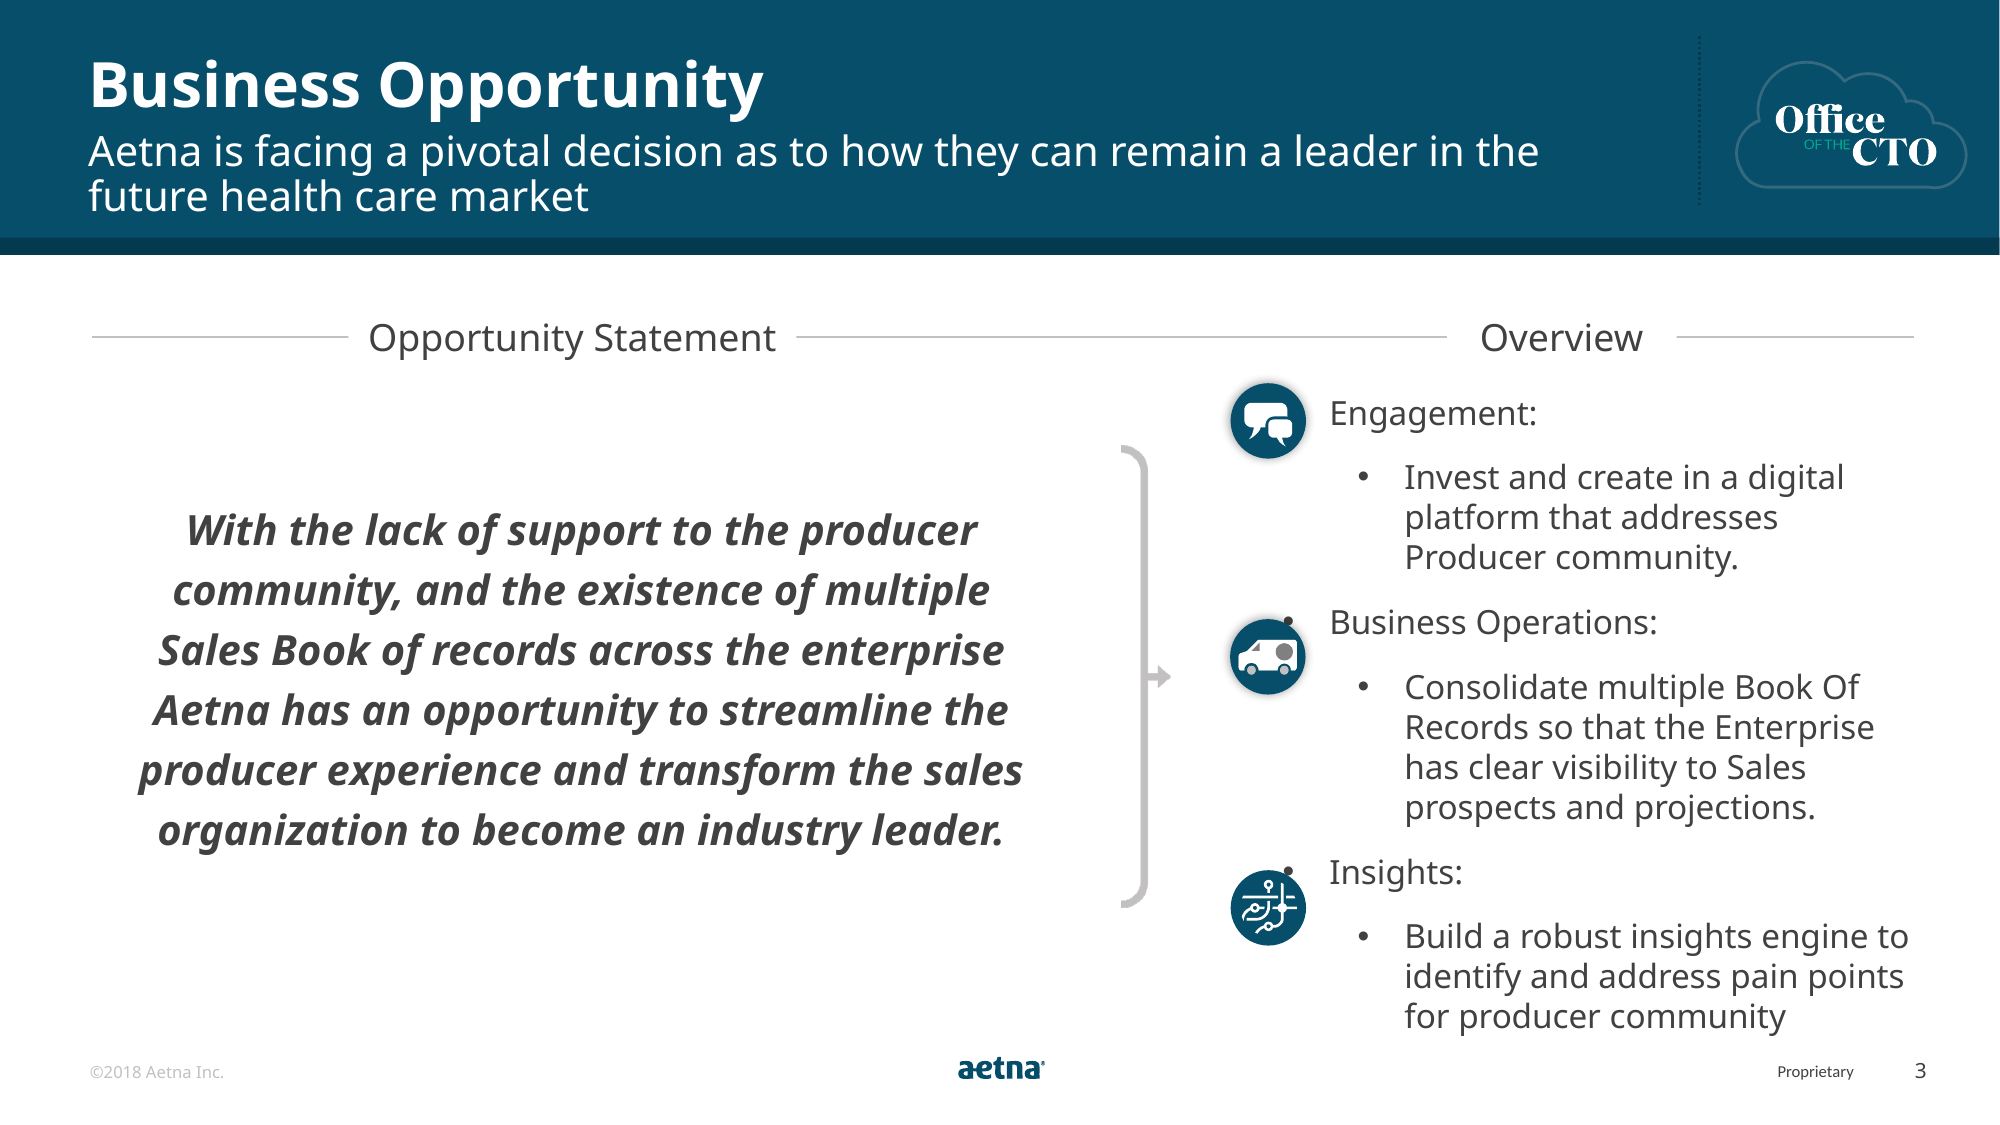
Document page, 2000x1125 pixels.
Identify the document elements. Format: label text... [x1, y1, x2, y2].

title Business Opportunity [73, 50, 1663, 129]
picture [1121, 445, 1171, 909]
text_box Opportunity Statement [348, 313, 797, 336]
text_box Overview [1446, 313, 1677, 336]
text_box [1229, 618, 1306, 695]
text_box Overview [1446, 348, 1677, 360]
list Aetna is facing a pivotal decision as to how they can remain a leader in the future health care market [73, 141, 1663, 211]
text_box Opportunity Statement [348, 348, 797, 360]
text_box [1230, 869, 1307, 946]
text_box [1230, 382, 1307, 459]
picture [260, 135, 270, 141]
text_box With the lack of support to the producer community, and the existence of multiple Sales Book of records across the enterprise Aetna has an opportunity to streamline the producer experience and transform the sales organization to become an industry leader. [91, 442, 1072, 905]
text_box Engagement: Invest and create in a digital platform that addresses Producer community. Business Operations: Consolidate multiple Book Of Records so that the Enterprise has clear visibility to Sales prospects and projections. Insights: Build a robust insights engine to identify and address pain points for producer community [1282, 391, 1917, 856]
